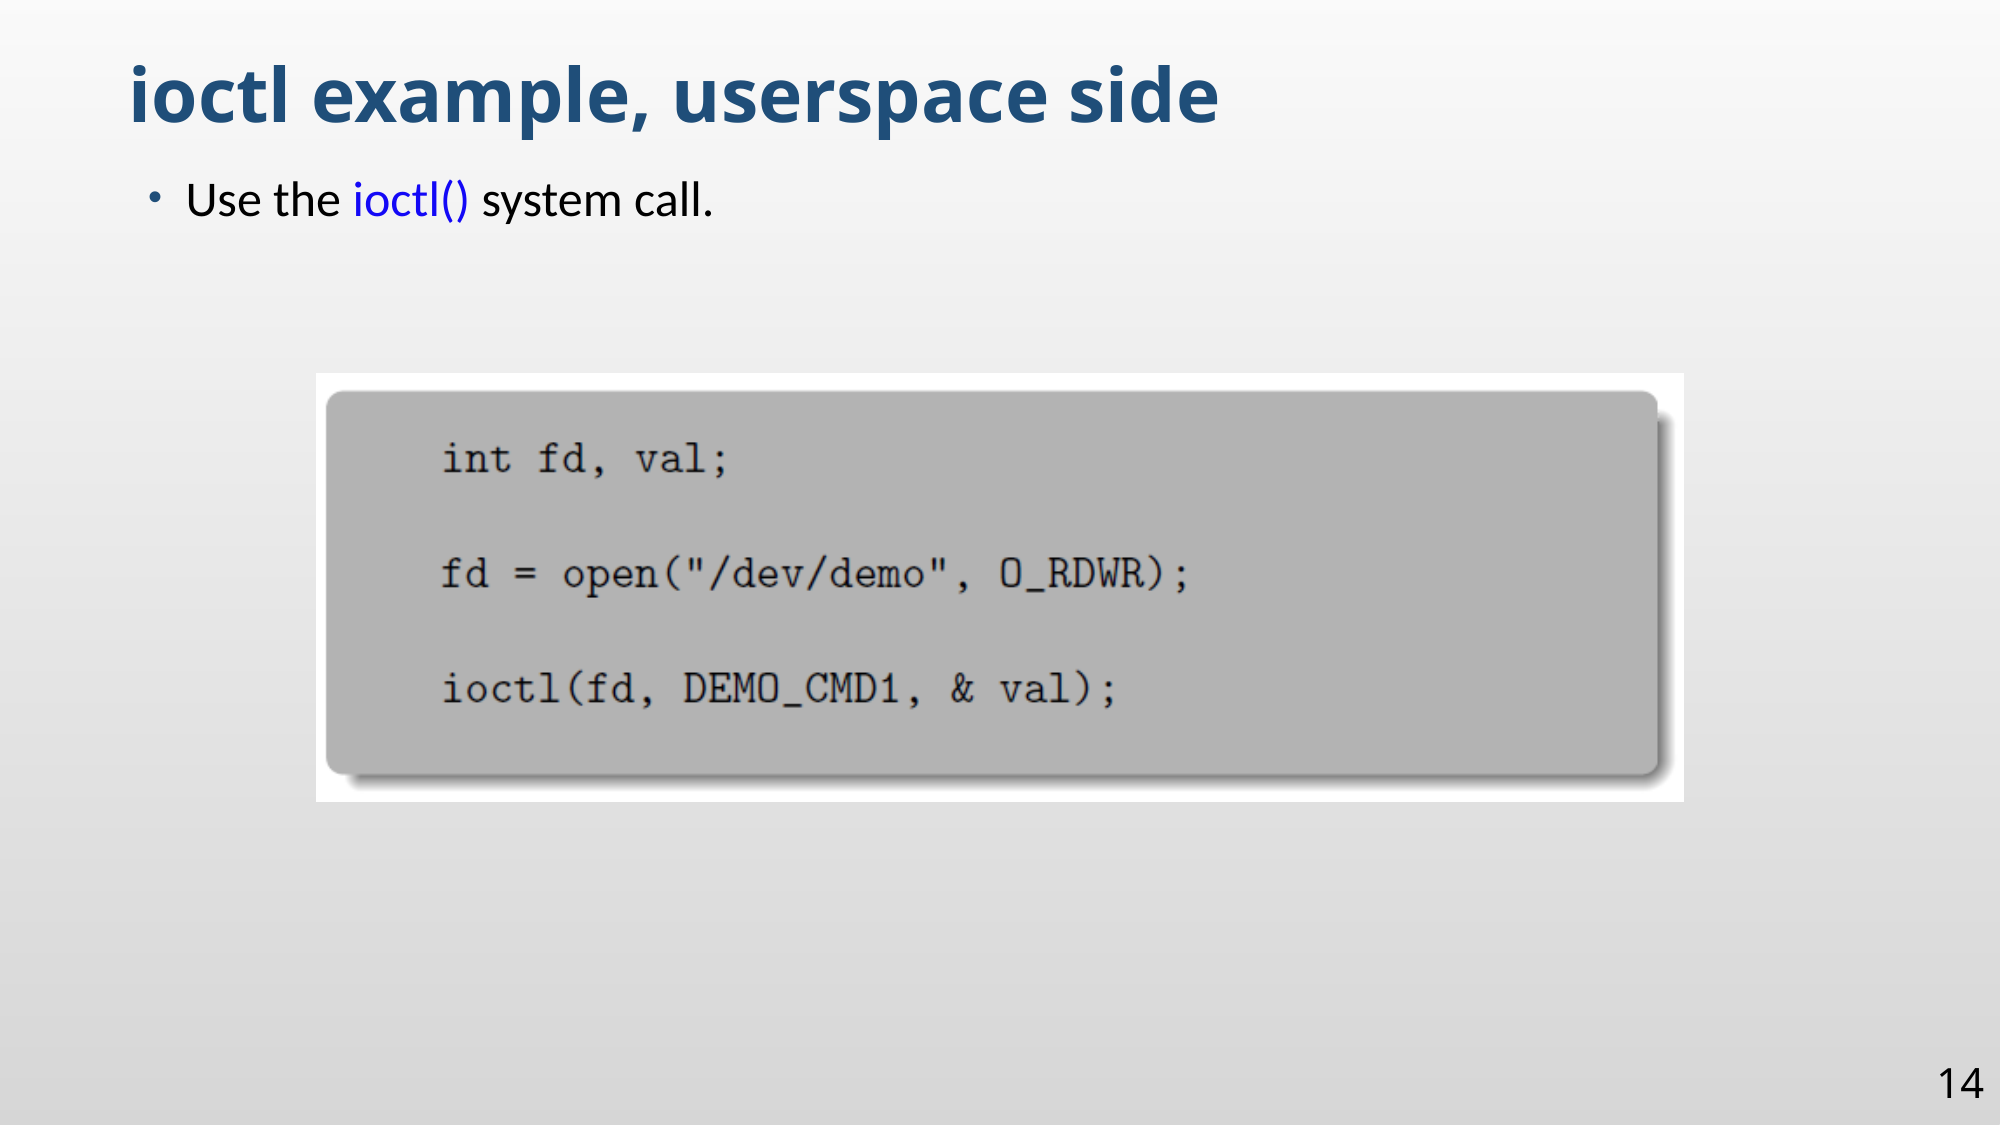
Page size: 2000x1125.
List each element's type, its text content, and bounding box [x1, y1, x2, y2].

text_box 14 [1811, 1070, 2000, 1101]
text_box ioctl example, userspace side [113, 30, 1886, 147]
list Use the ioctl() system call. [125, 146, 1945, 1076]
picture [316, 373, 1684, 802]
